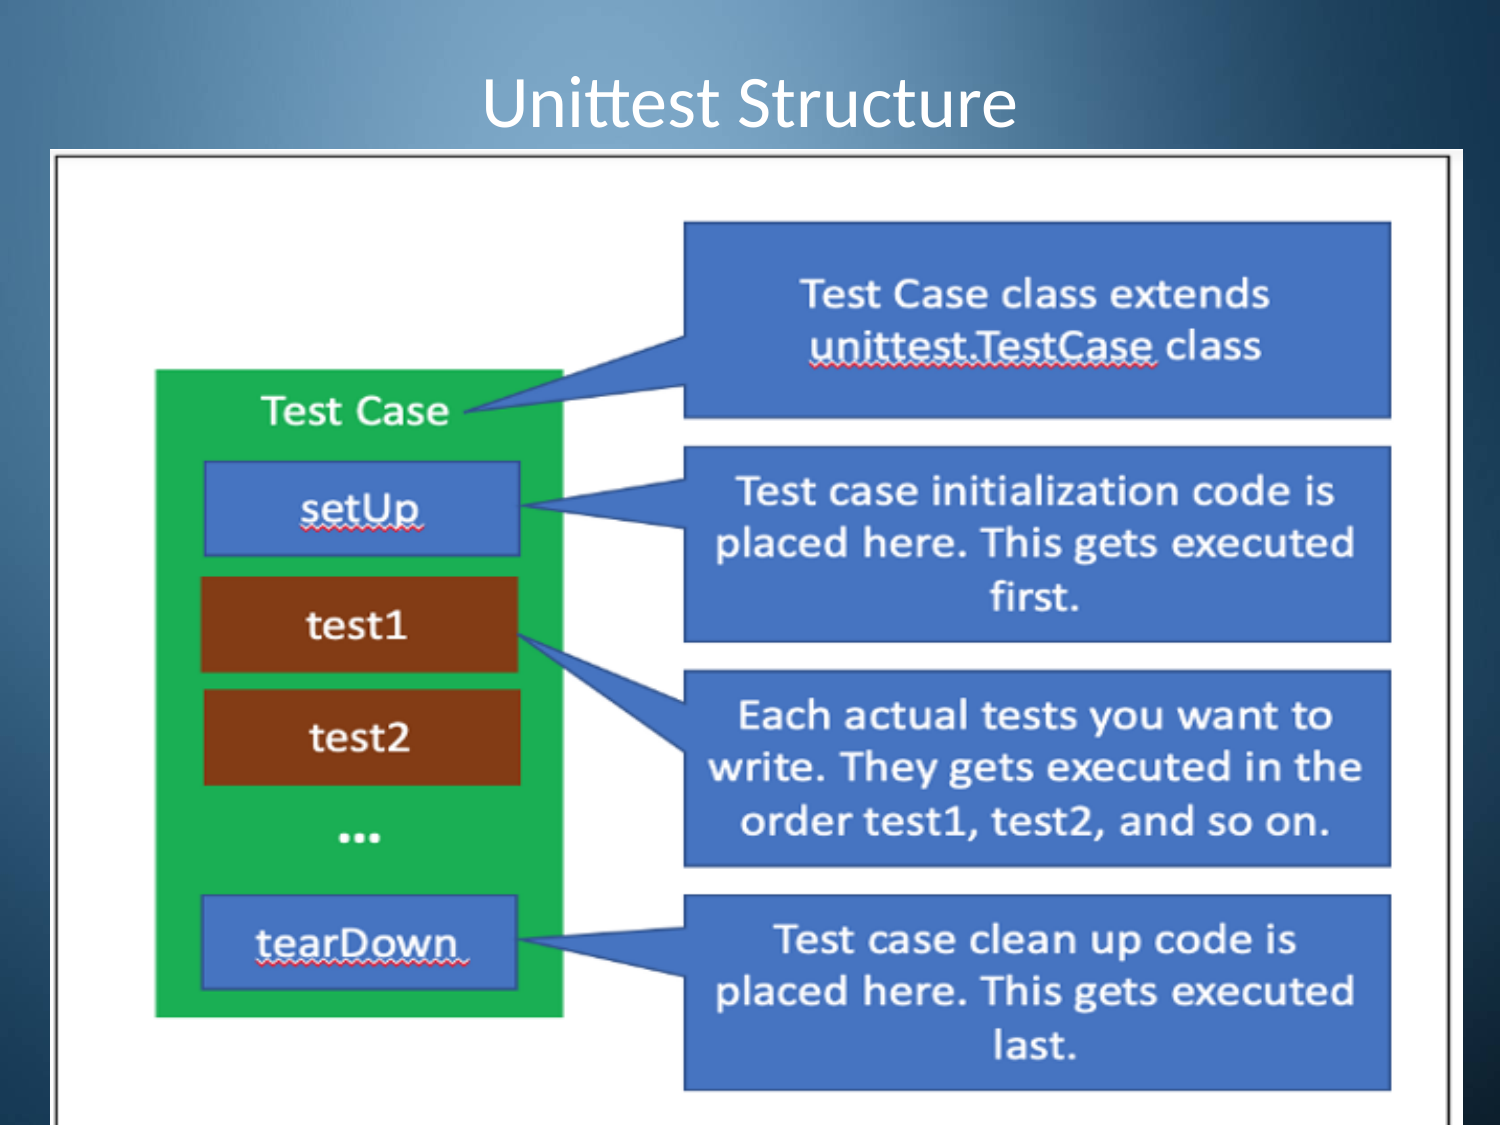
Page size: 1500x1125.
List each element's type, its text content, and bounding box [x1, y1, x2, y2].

title Unittest Structure [75, 45, 1425, 148]
picture [0, 0, 1500, 1125]
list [49, 149, 1463, 1125]
